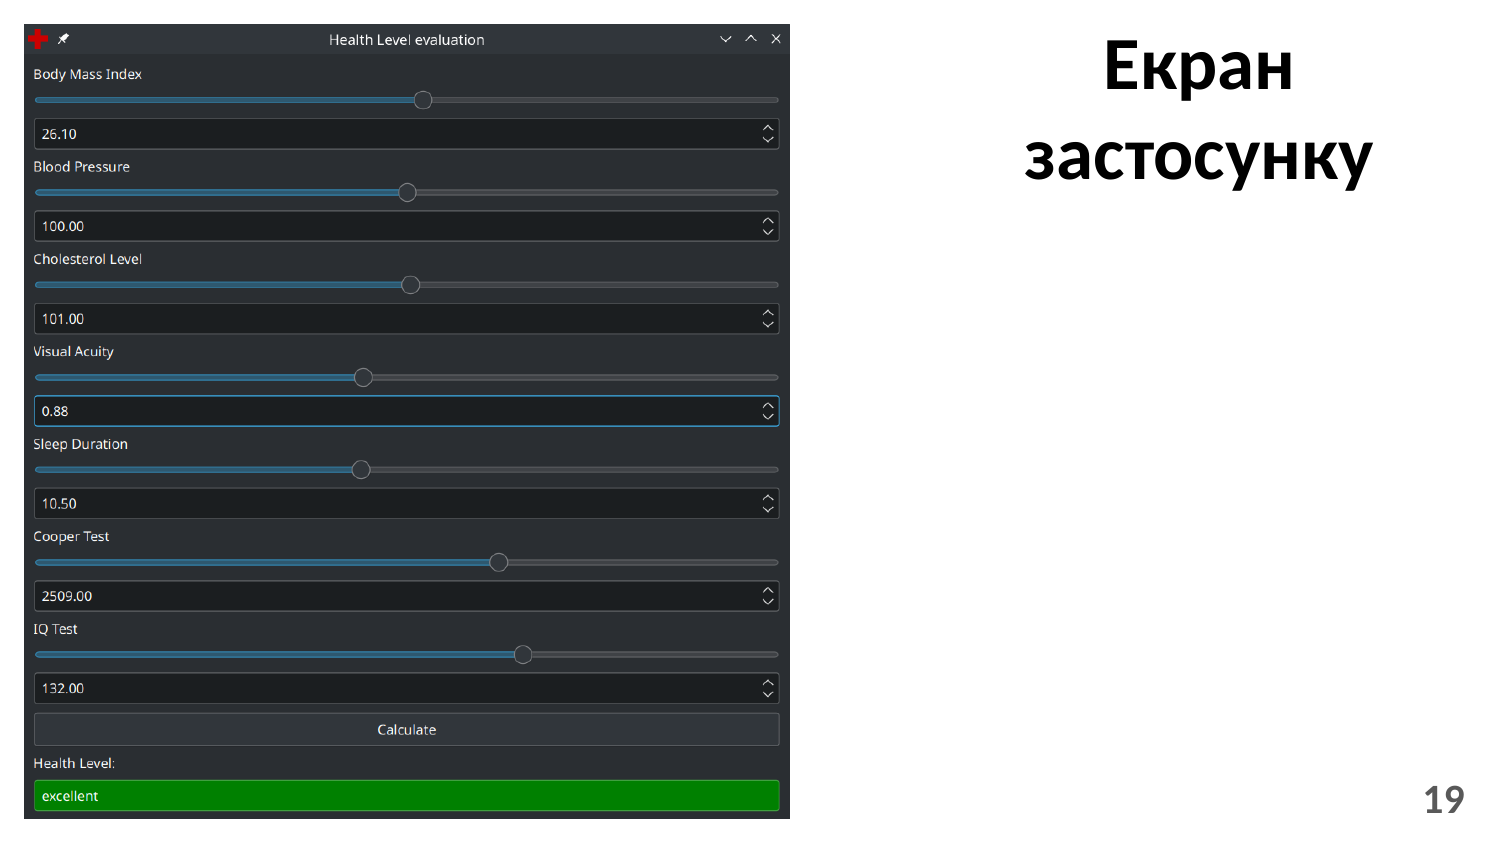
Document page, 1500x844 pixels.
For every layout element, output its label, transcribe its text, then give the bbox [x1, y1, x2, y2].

picture [24, 24, 790, 819]
slide_number ‹#› [1389, 764, 1480, 830]
title Екран застосунку [952, 0, 1447, 227]
